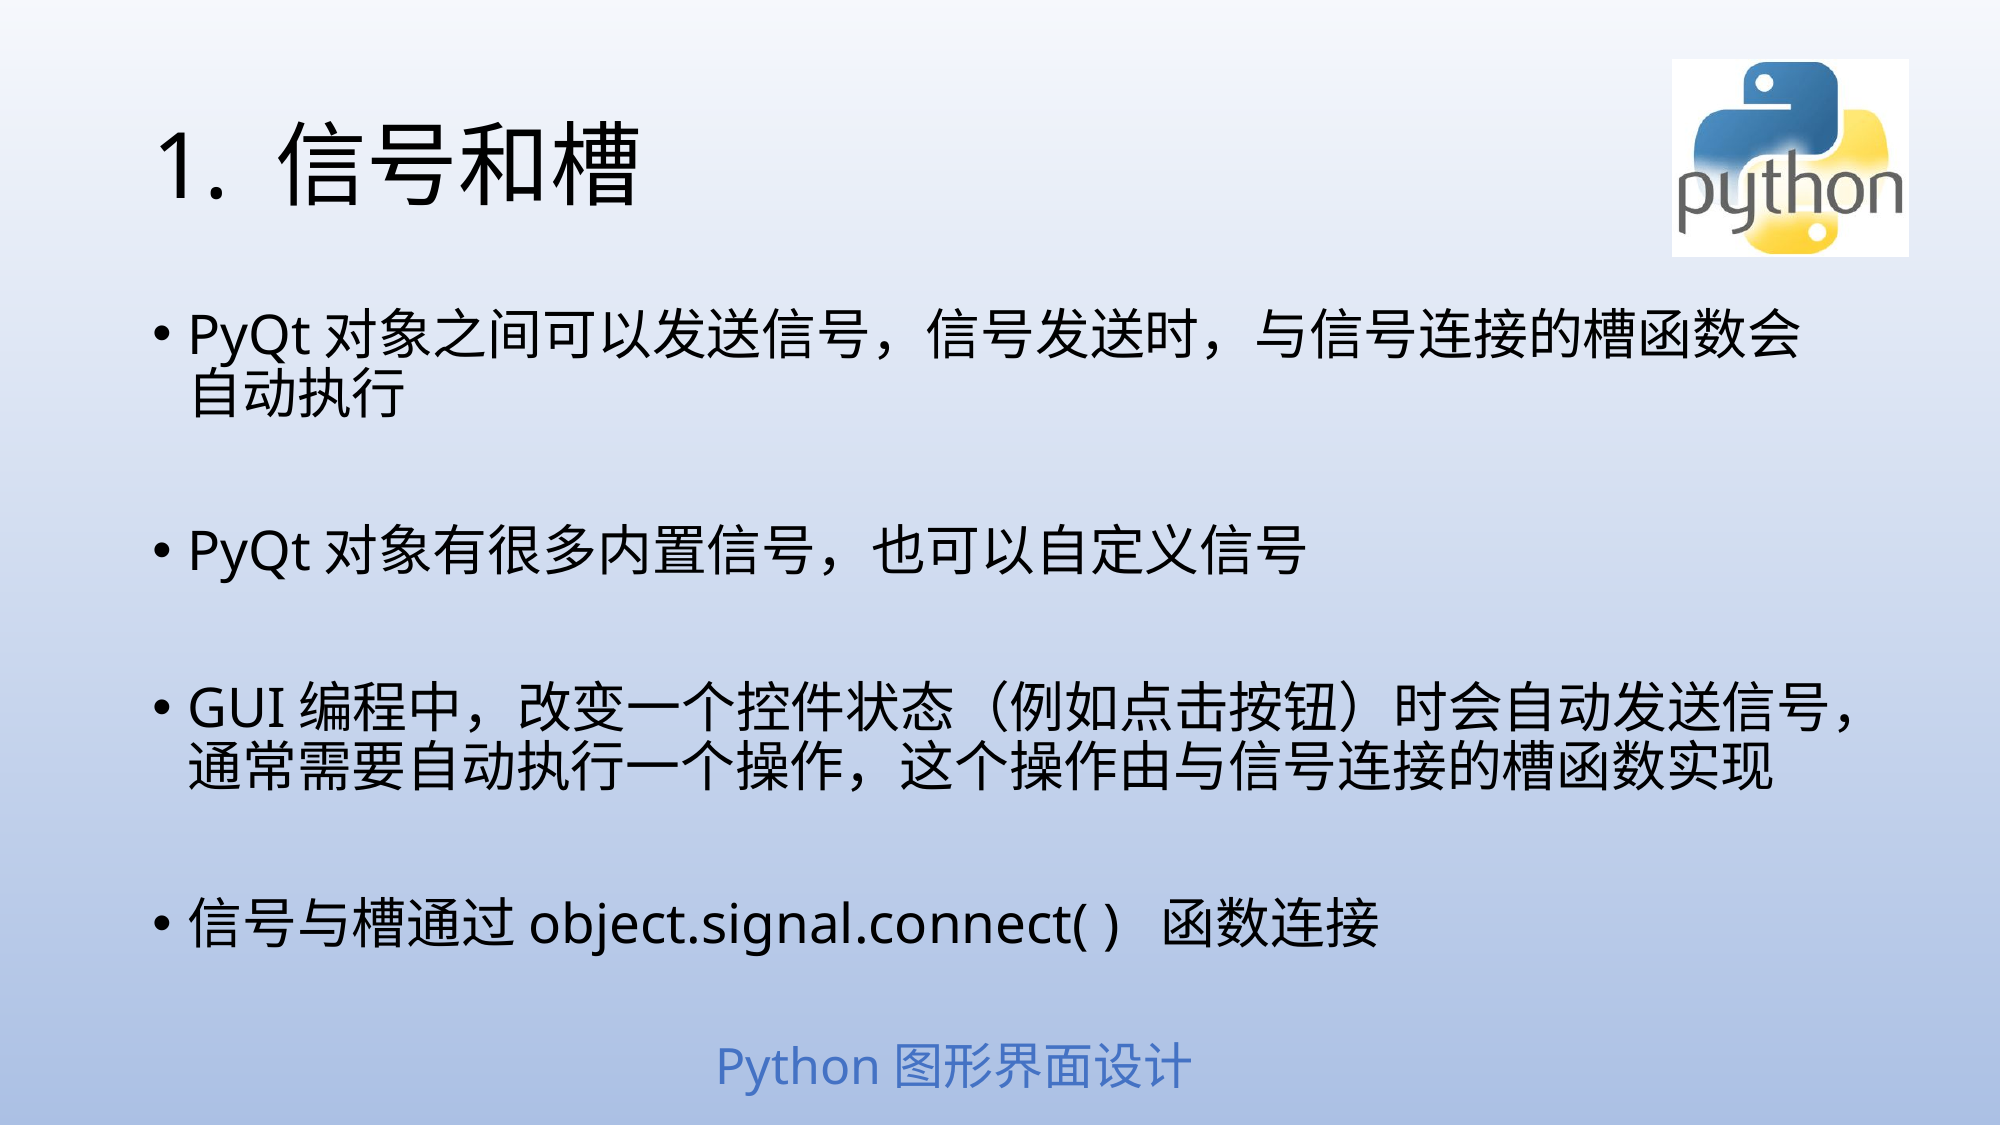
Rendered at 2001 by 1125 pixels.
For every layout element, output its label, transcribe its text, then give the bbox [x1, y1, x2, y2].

list PyQt对象之间可以发送信号，信号发送时，与信号连接的槽函数会自动执行 PyQt对象有很多内置信号，也可以自定义信号 GUI编程中，改变一个控件状态（例如点击按钮）时会自动发送信号，通常需要自动执行一个操作，这个操作由与信号连接的槽函数实现 信号与槽通过object.signal.connect( ) 函数连接 [137, 299, 1863, 1014]
picture [1863, 59, 1909, 257]
title 1. 信号和槽 [137, 59, 1863, 278]
